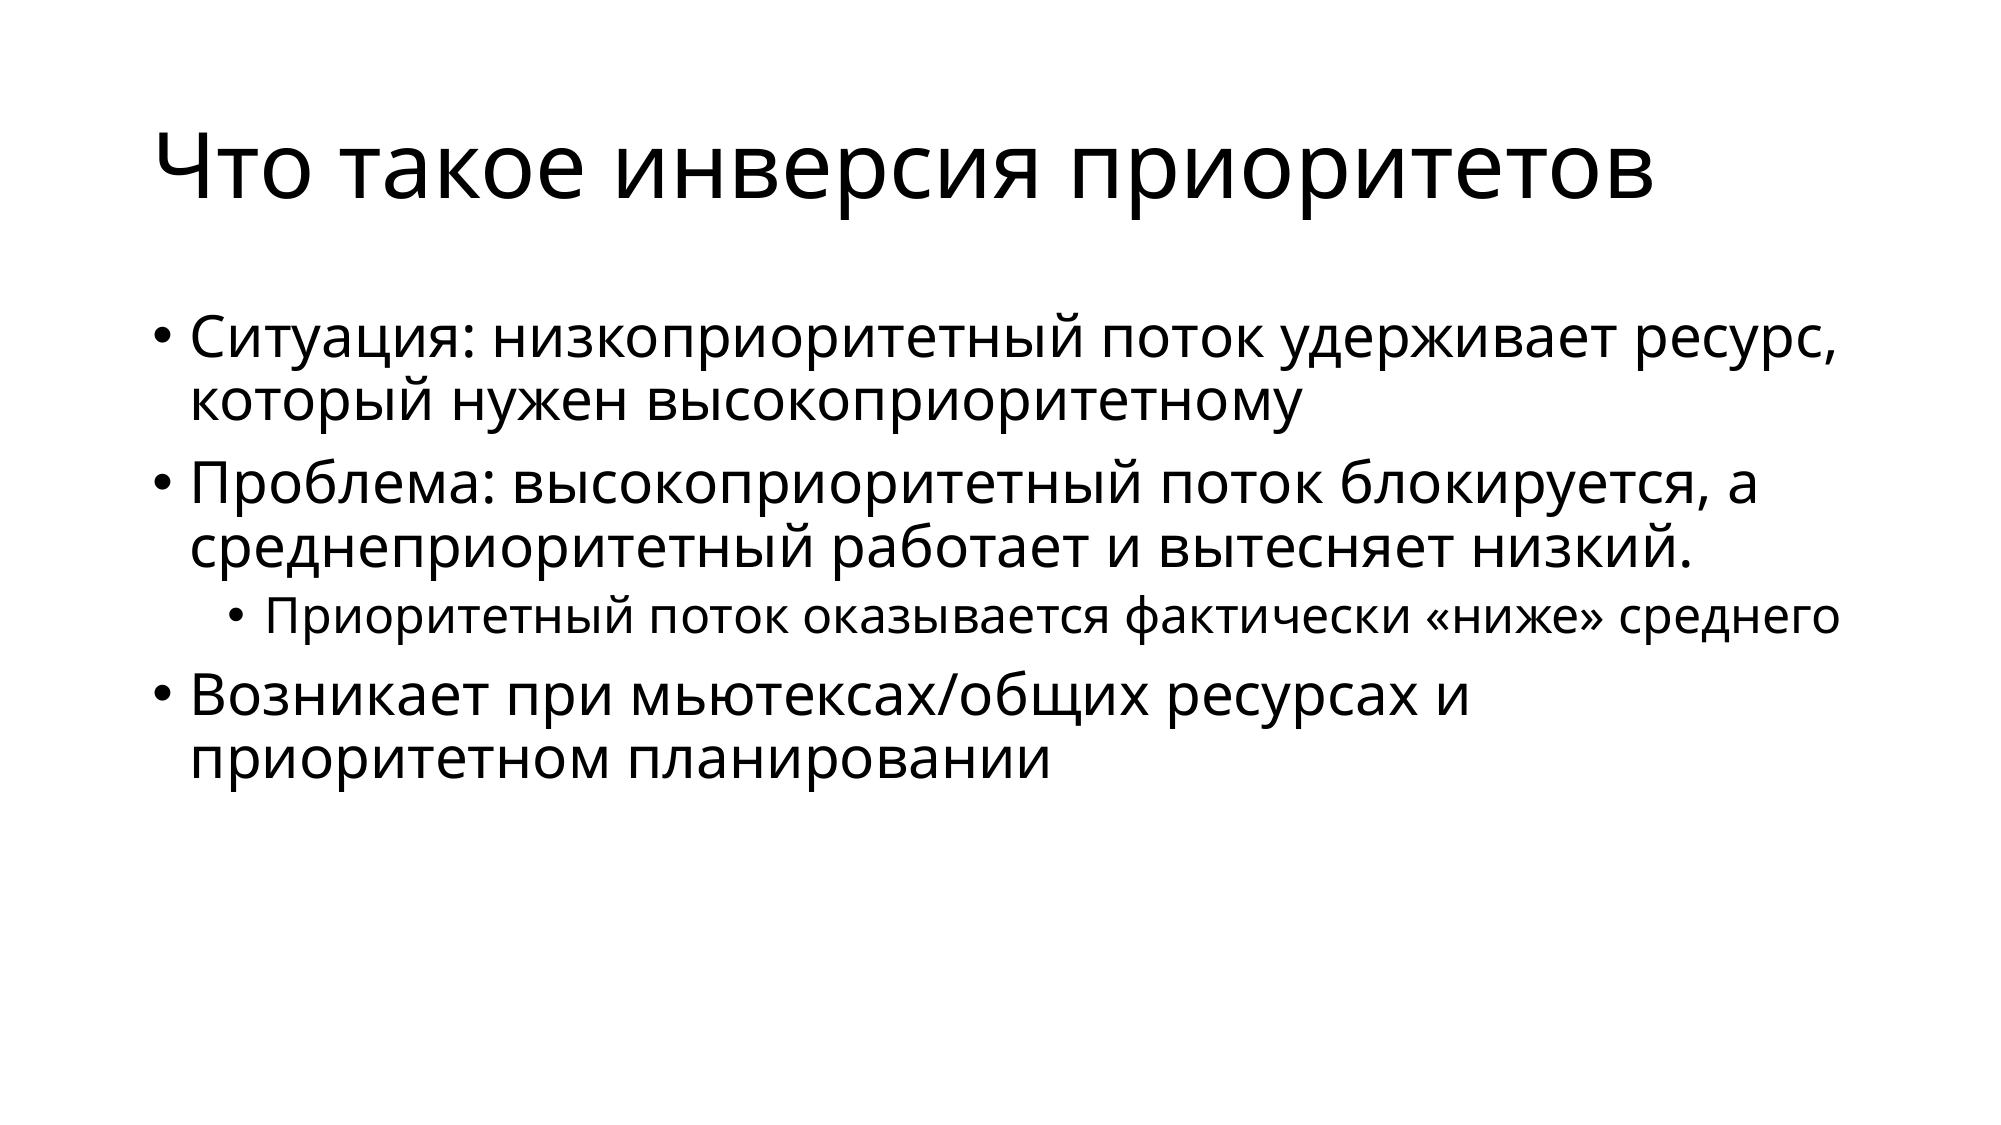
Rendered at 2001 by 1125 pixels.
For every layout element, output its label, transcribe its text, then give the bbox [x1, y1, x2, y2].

title Что такое инверсия приоритетов [137, 59, 1863, 278]
list Ситуация: низкоприоритетный поток удерживает ресурс, который нужен высокоприоритетному Проблема: высокоприоритетный поток блокируется, а среднеприоритетный работает и вытесняет низкий. Приоритетный поток оказывается фактически «ниже» среднего Возникает при мьютексах/общих ресурсах и приоритетном планировании [137, 299, 1863, 1014]
